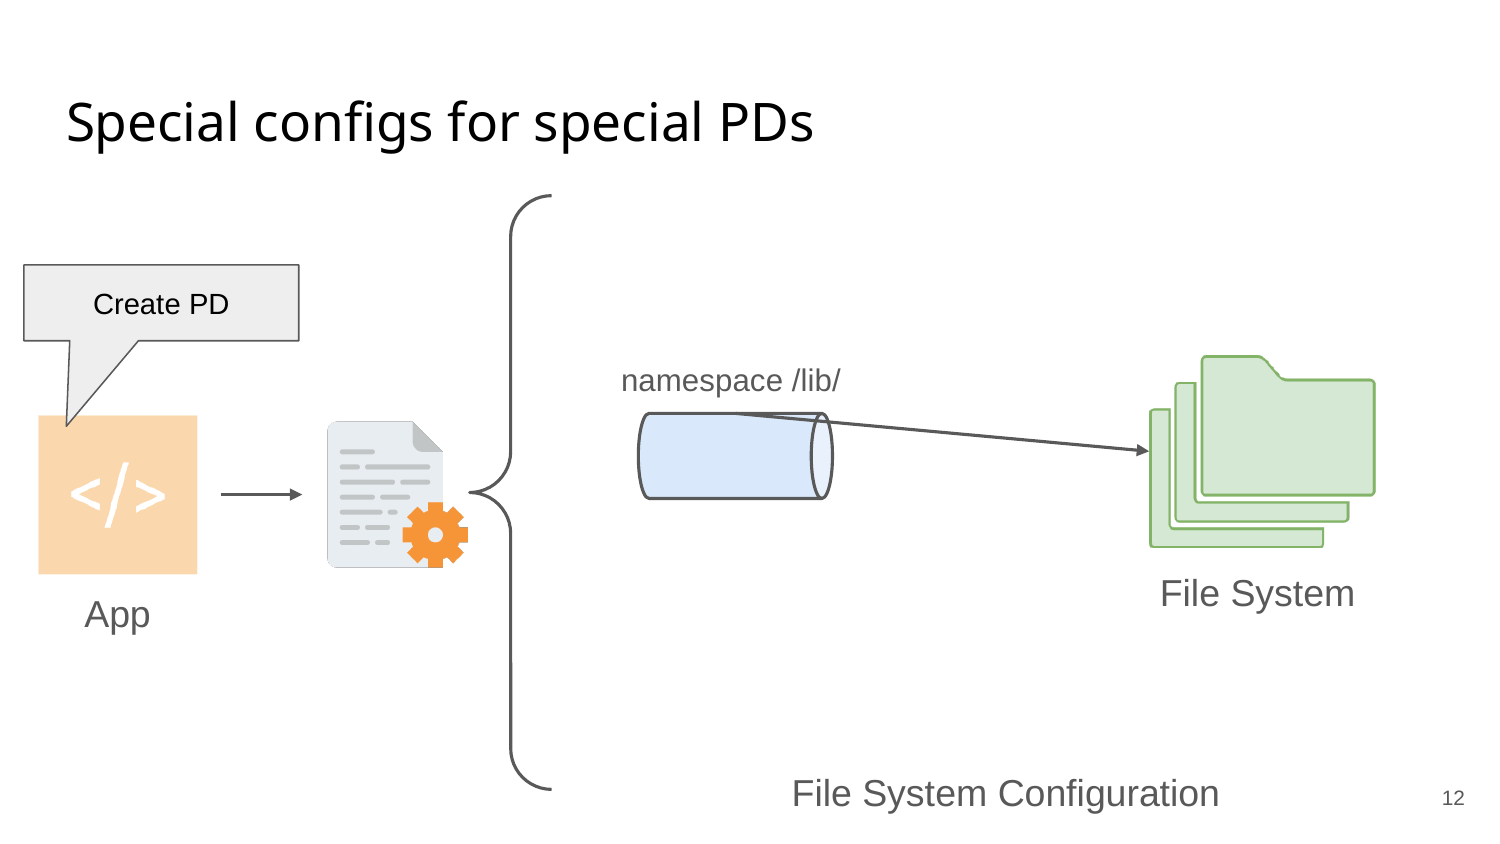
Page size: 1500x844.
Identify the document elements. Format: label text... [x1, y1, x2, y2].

text_box File System [1144, 553, 1372, 630]
slide_number ‹#› [1389, 764, 1480, 830]
text_box File System Configuration [776, 753, 1303, 829]
title Special configs for special PDs [51, 72, 1449, 167]
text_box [832, 451, 1150, 457]
text_box namespace /lib/ [606, 345, 894, 413]
text_box [638, 413, 833, 499]
picture [37, 414, 198, 575]
text_box [482, 195, 552, 790]
picture [317, 414, 478, 575]
picture [1148, 355, 1377, 548]
text_box Create PD [23, 264, 299, 412]
text_box App [11, 574, 224, 694]
